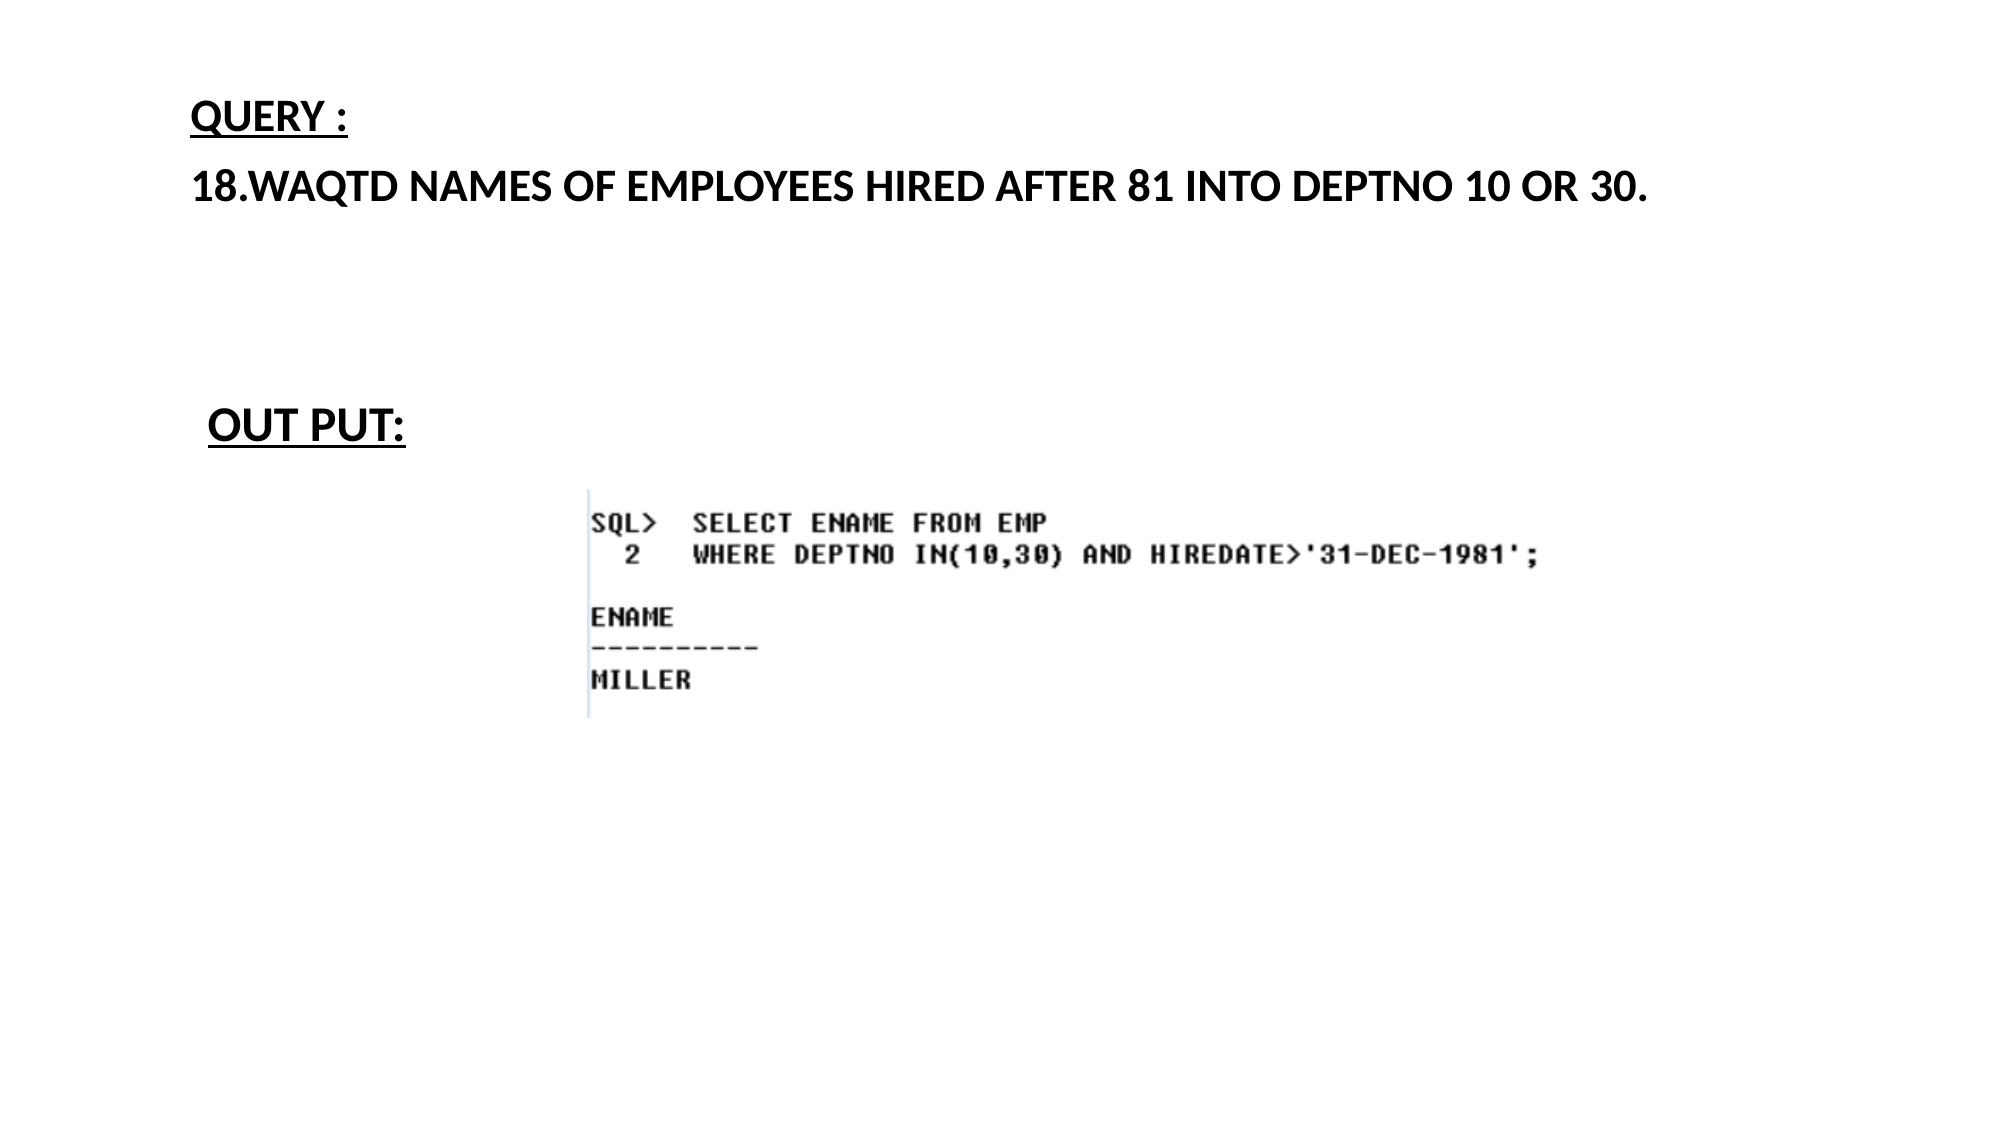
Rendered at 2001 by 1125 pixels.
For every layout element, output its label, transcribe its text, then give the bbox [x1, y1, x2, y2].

text_box QUERY : 18.WAQTD NAMES OF EMPLOYEES HIRED AFTER 81 INTO DEPTNO 10 OR 30. [175, 83, 1777, 219]
list OUT PUT: [192, 324, 566, 460]
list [586, 489, 1550, 718]
